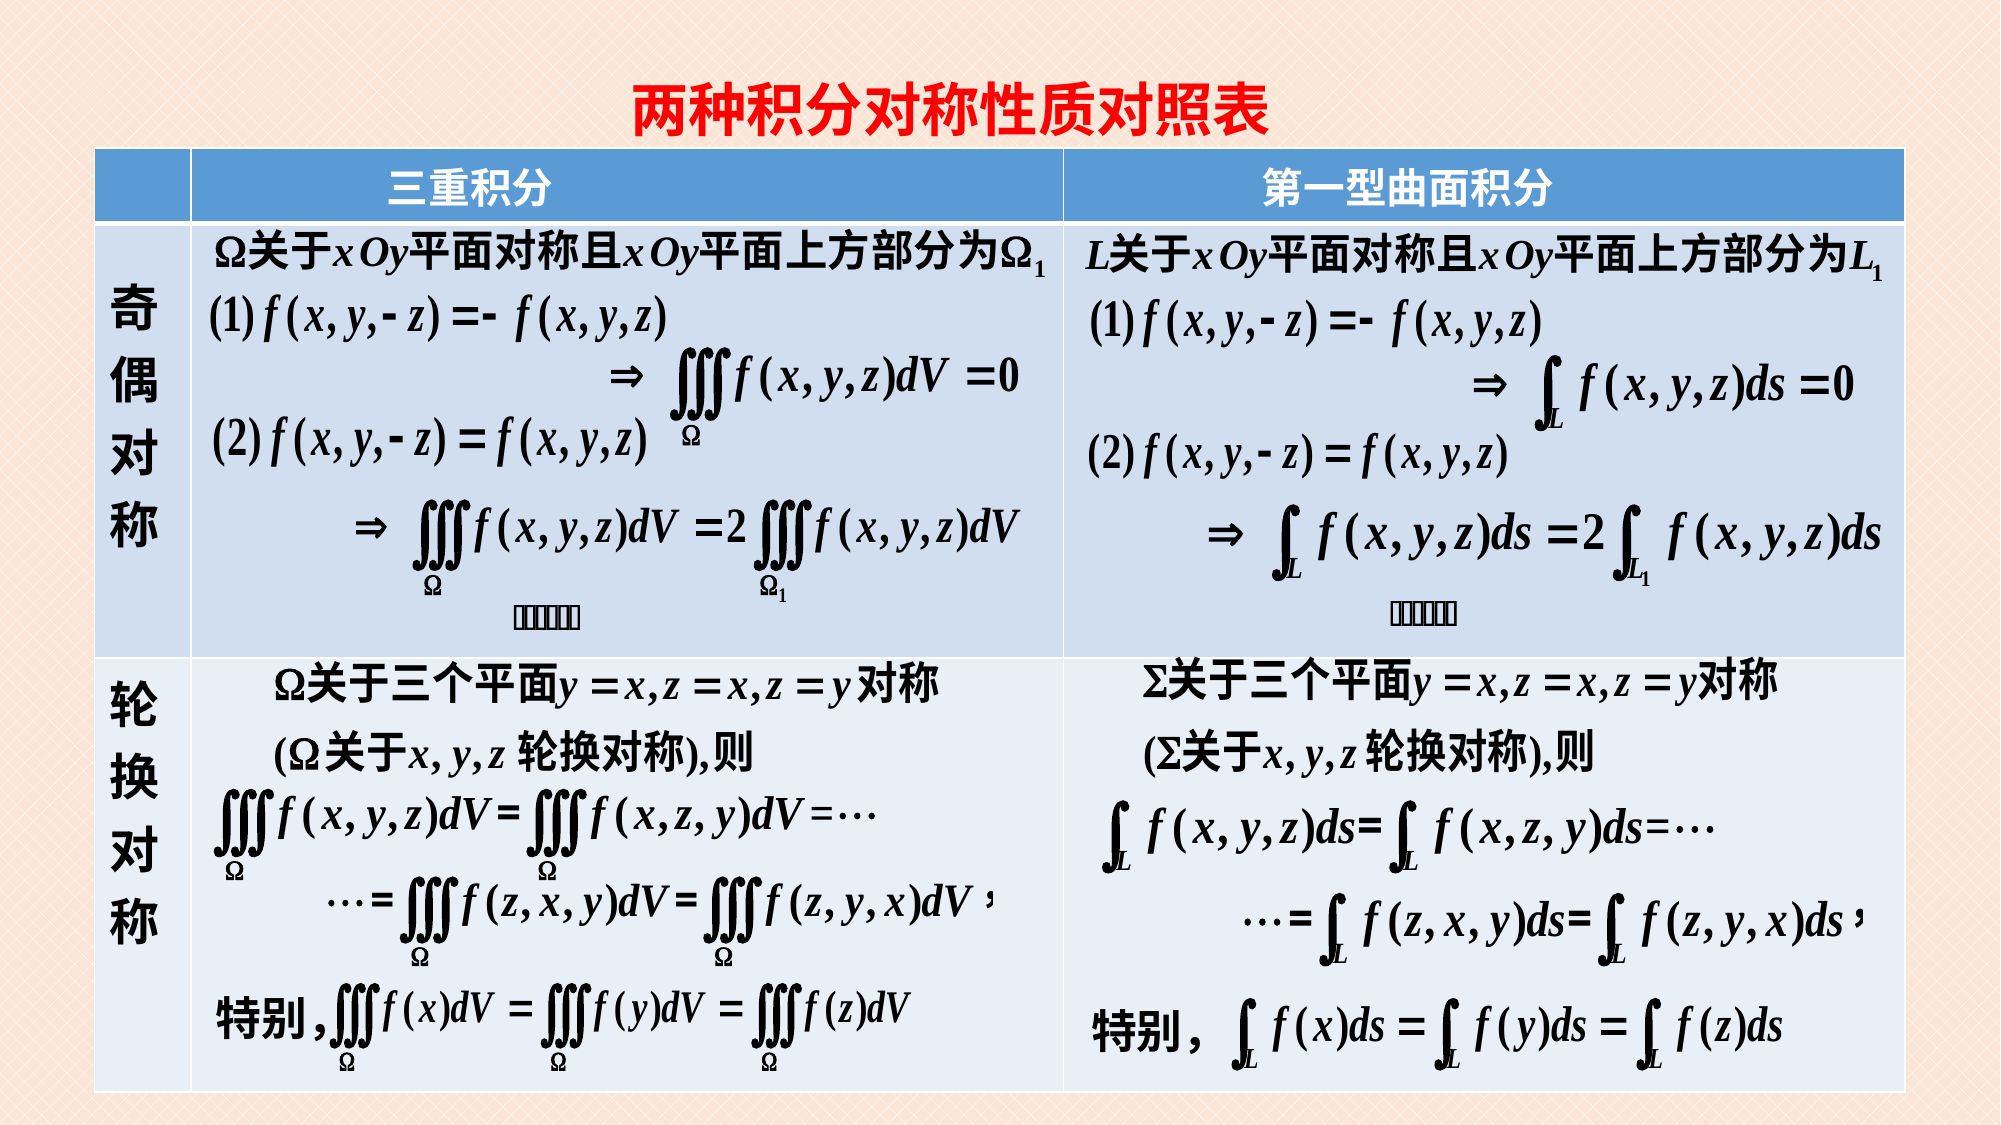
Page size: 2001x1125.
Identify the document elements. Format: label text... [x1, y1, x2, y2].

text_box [323, 858, 993, 975]
table_cell [1064, 226, 1904, 657]
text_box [1239, 873, 1863, 975]
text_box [604, 327, 1029, 455]
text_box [1082, 422, 1522, 489]
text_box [204, 283, 678, 354]
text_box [1370, 601, 1463, 641]
table_cell [192, 659, 1063, 1091]
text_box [1219, 978, 1792, 1079]
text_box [1201, 483, 1891, 599]
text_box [268, 653, 946, 789]
slide_number 12 [1412, 1093, 1863, 1103]
table_cell [1064, 659, 1904, 1091]
text_box 两种积分对称性质对照表 [615, 66, 1287, 151]
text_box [1138, 649, 1787, 789]
table_header [95, 149, 190, 221]
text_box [1077, 226, 1891, 291]
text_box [208, 222, 1052, 288]
table_cell 轮换对称 [95, 659, 190, 1091]
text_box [200, 770, 887, 889]
table_header 第一型曲面积分 [1064, 149, 1904, 221]
table_cell 奇偶对称 [95, 226, 190, 657]
table_cell [192, 226, 1063, 657]
text_box 特别， [1076, 995, 1219, 1066]
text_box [493, 605, 586, 645]
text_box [207, 404, 663, 478]
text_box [349, 480, 1035, 613]
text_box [1088, 780, 1723, 882]
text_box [1084, 287, 1552, 359]
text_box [318, 965, 921, 1079]
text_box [1466, 334, 1863, 440]
table_header 三重积分 [192, 149, 1063, 221]
text_box 特别， [200, 982, 318, 1053]
